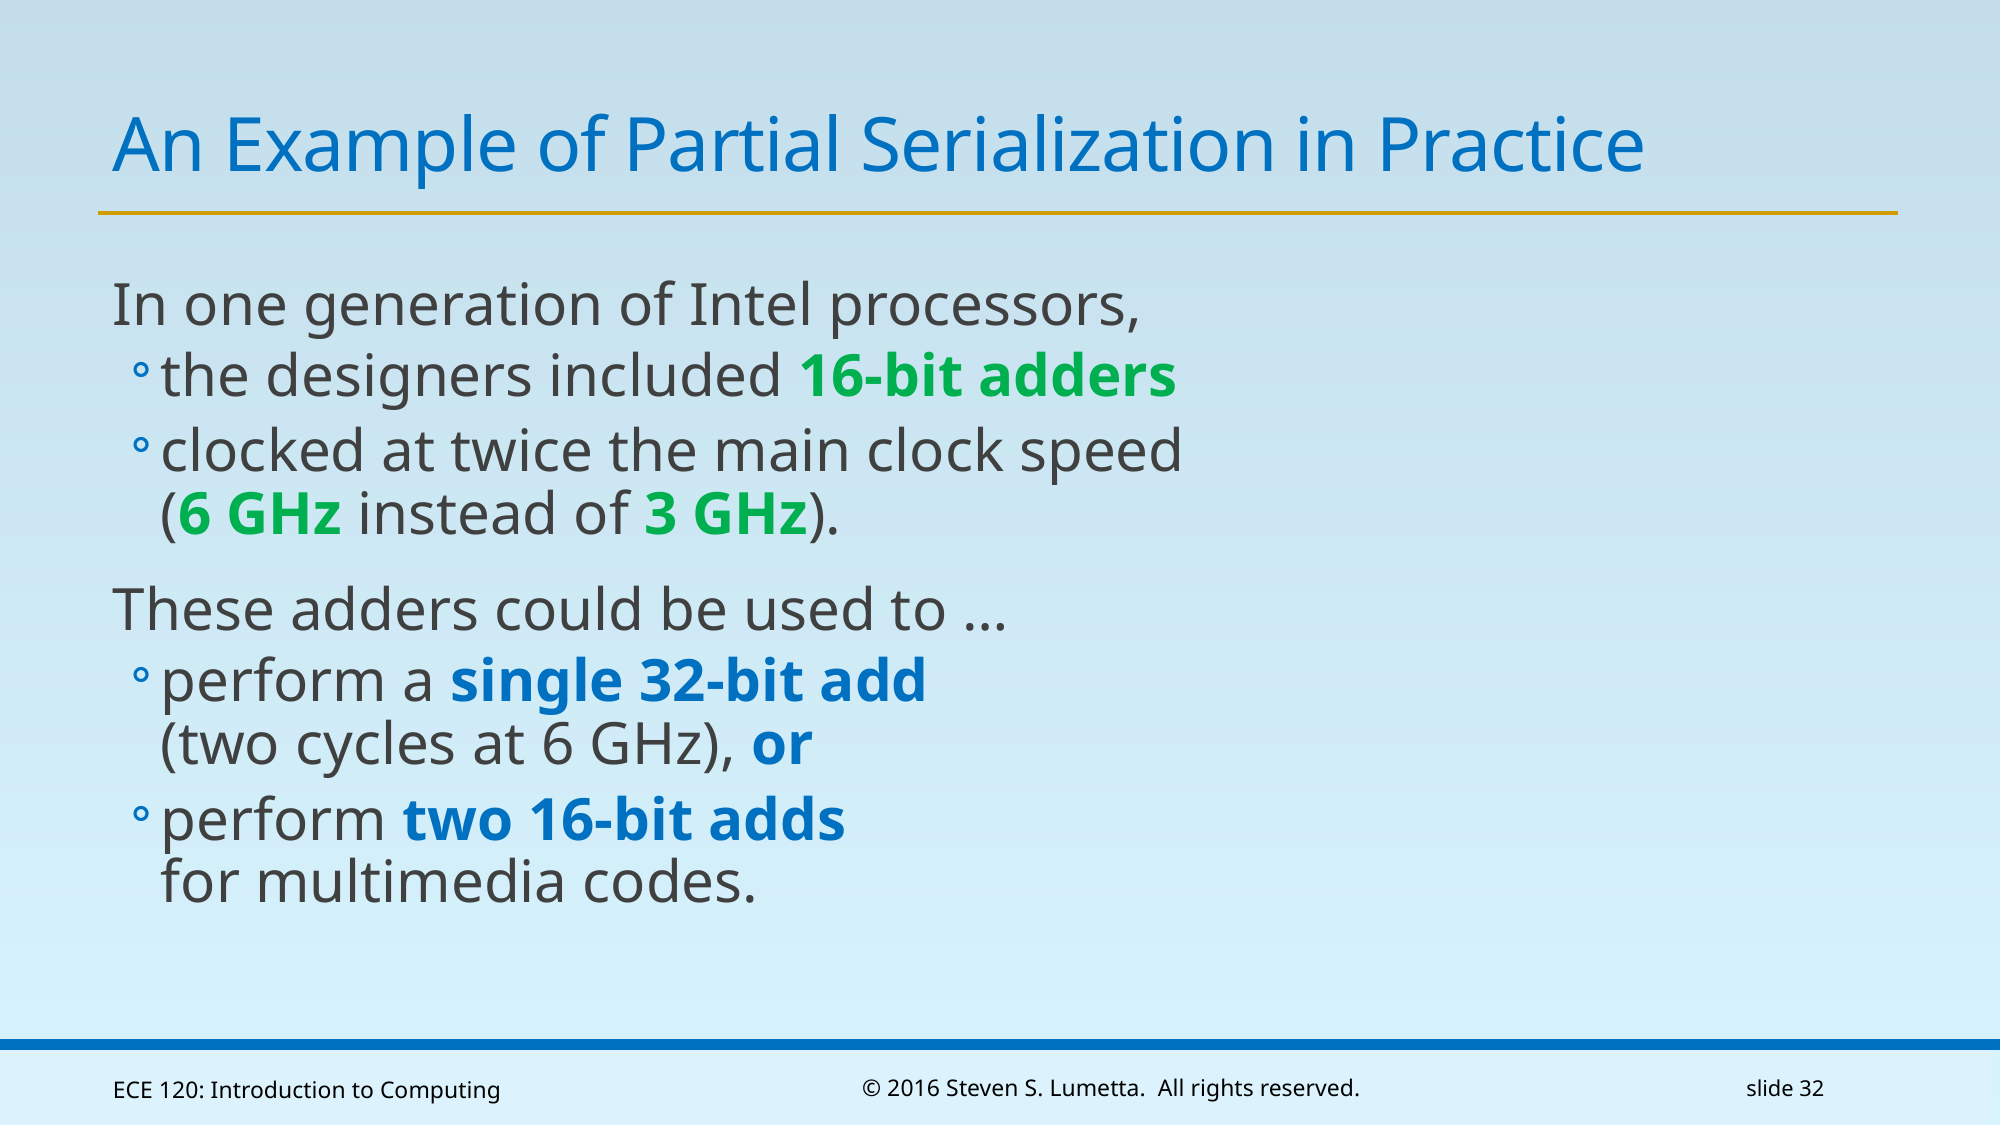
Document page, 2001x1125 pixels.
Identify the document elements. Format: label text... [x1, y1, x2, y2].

slide_number ECE 120: Introduction to Computing [97, 1059, 586, 1120]
title An Example of Partial Serialization in Practice [97, 88, 1900, 194]
footer © 2016 Steven S. Lumetta. All rights reserved. [604, 1059, 1376, 1120]
list In one generation of Intel processors, the designers included 16-bit adders clocked at twice the main clock speed (6 GHz instead of 3 GHz). These adders could be used to … perform a single 32-bit add (two cycles at 6 GHz), or perform two 16-bit adds for multimedia codes. [97, 267, 1377, 963]
slide_number slide 32 [1624, 1059, 1840, 1120]
